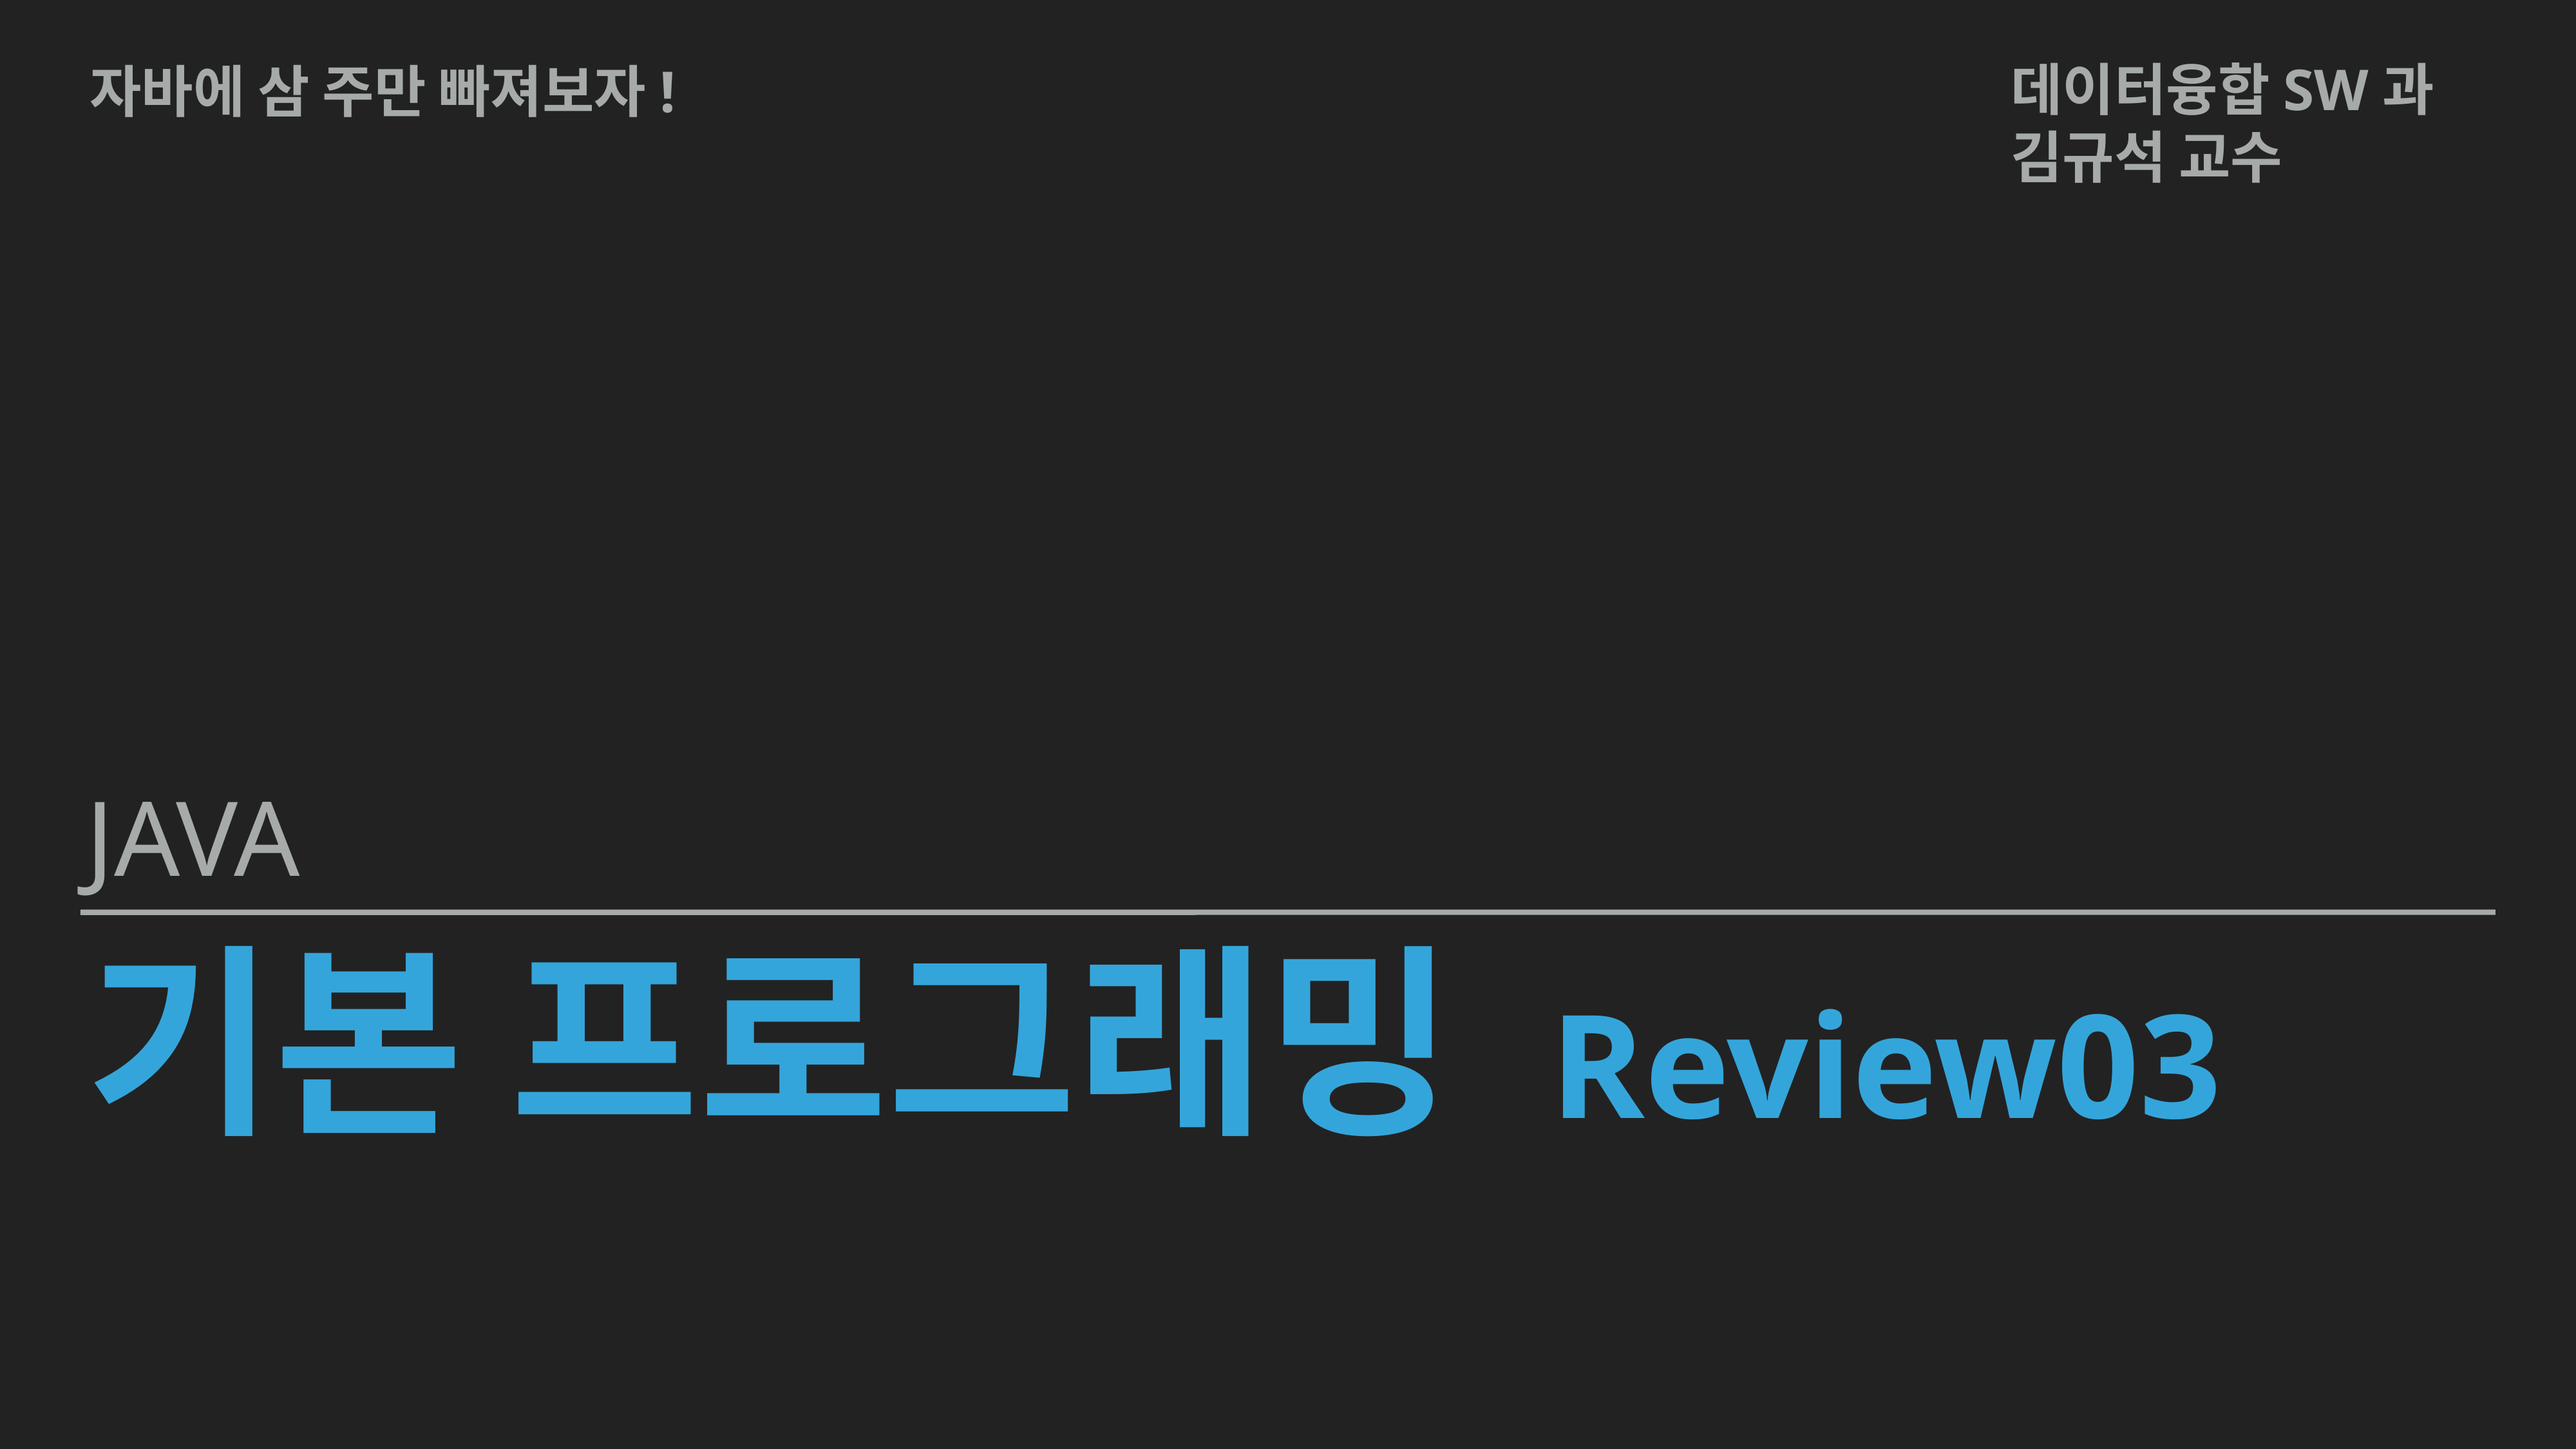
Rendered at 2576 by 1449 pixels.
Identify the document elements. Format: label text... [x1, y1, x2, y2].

text_box 자바에 삼 주만 빠져보자! [84, 0, 1397, 180]
text_box 데이터융합SW과 김규석 교수 [2005, 32, 2553, 212]
title 기본 프로그래밍 Review03 [80, 955, 2496, 1358]
subtitle JAVA [80, 633, 2496, 902]
